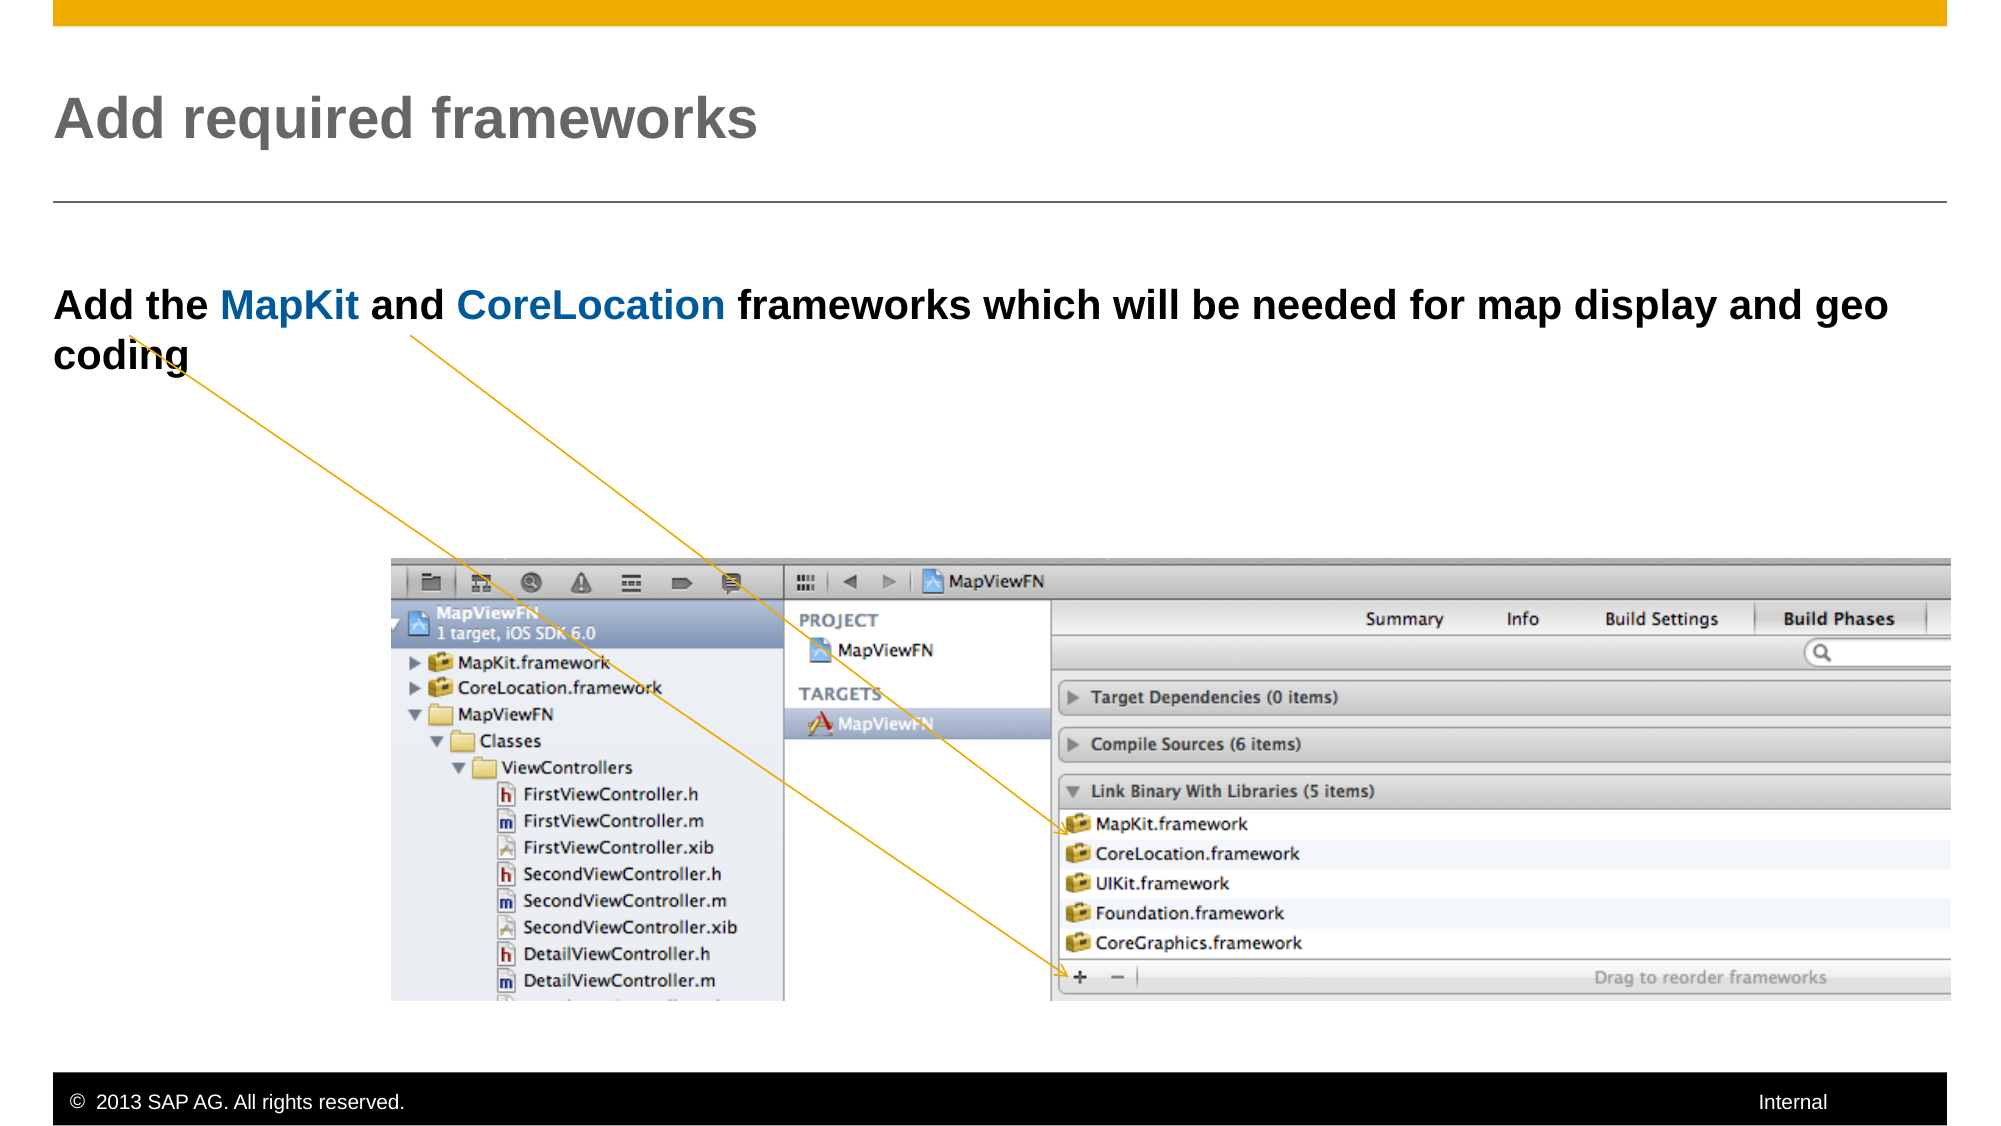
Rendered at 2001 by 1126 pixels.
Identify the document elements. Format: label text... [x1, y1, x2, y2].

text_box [128, 335, 1069, 978]
title Add required frameworks [53, 53, 1947, 178]
picture [391, 557, 1951, 1001]
list Add the MapKit and CoreLocation frameworks which will be needed for map display and geo coding [53, 277, 1947, 998]
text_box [410, 335, 1069, 836]
